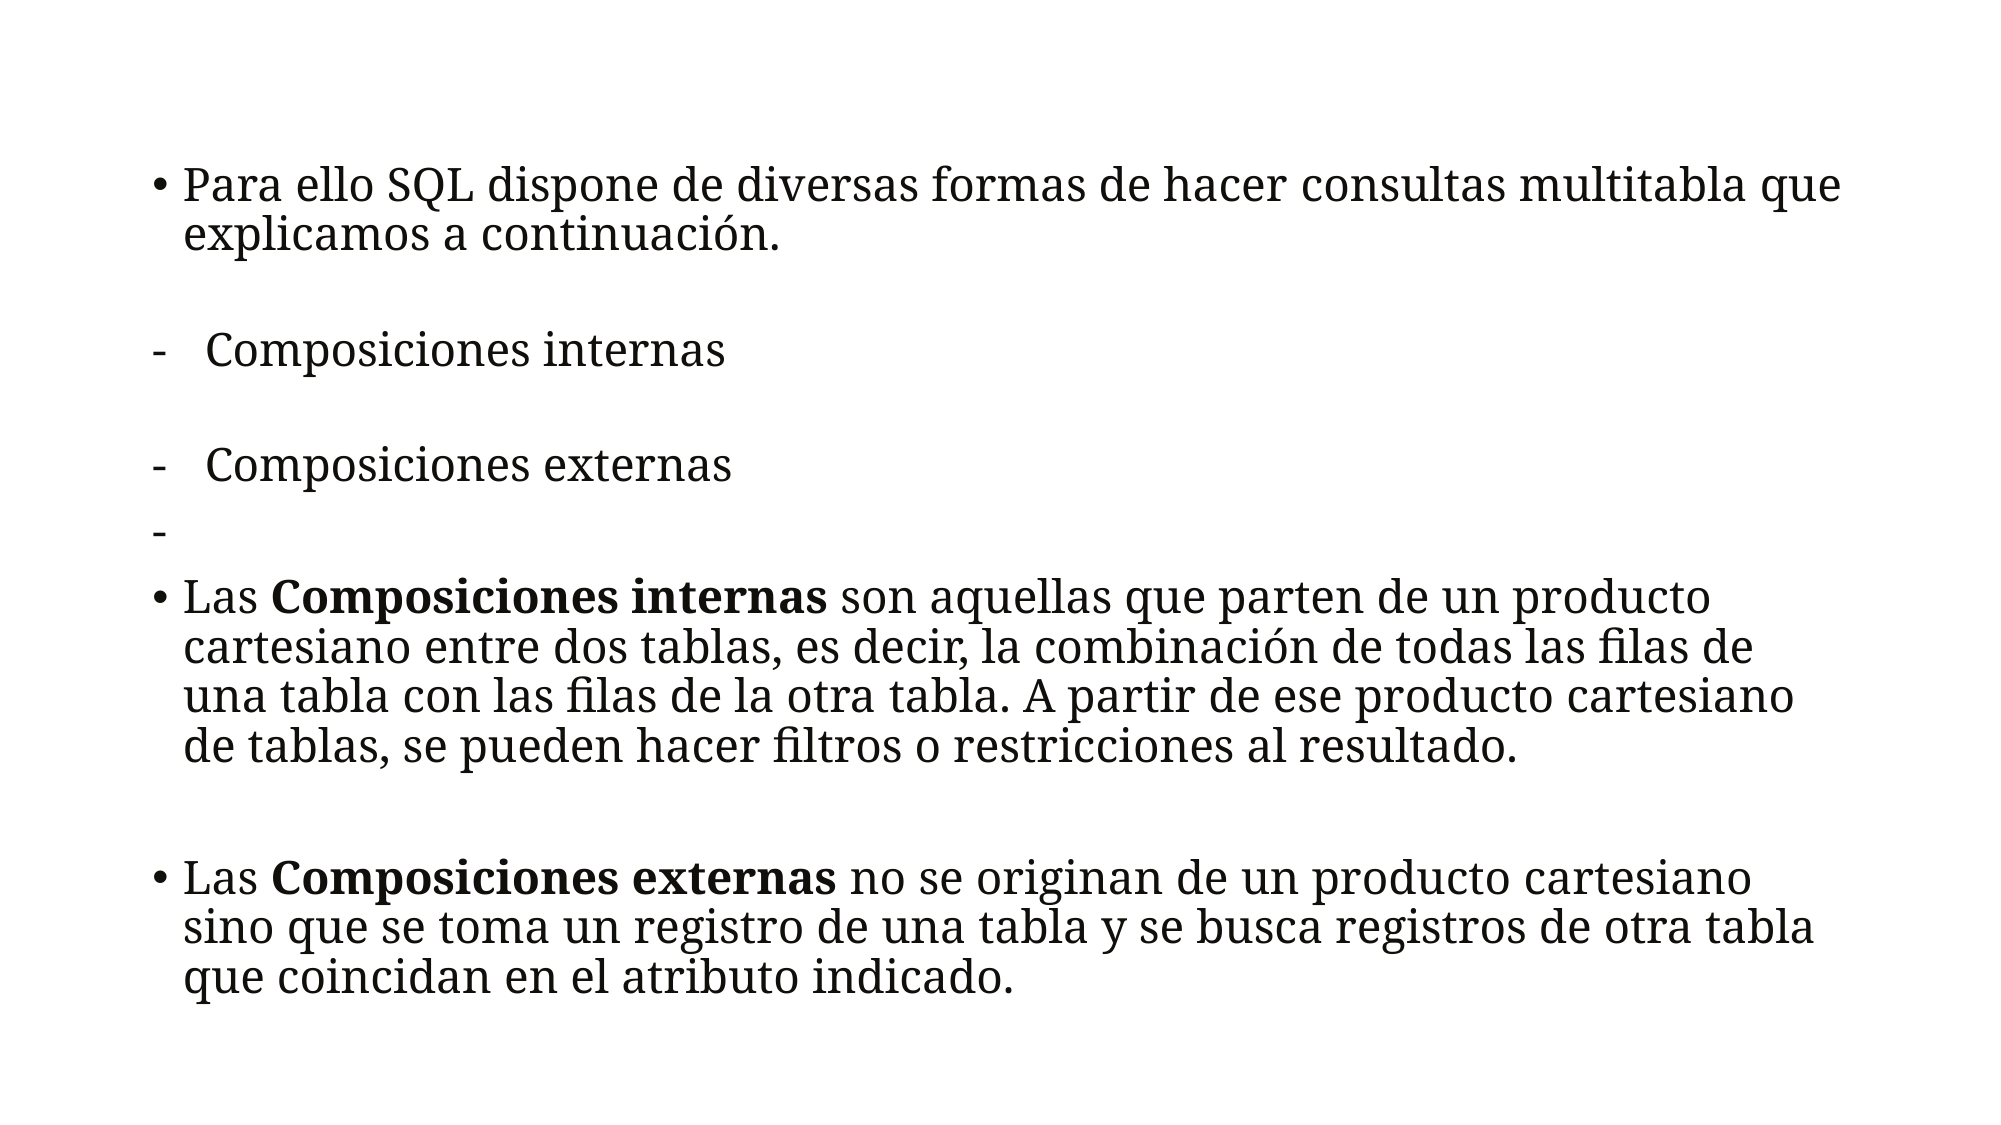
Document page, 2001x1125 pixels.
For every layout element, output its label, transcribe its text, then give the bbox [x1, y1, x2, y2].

list Para ello SQL dispone de diversas formas de hacer consultas multitabla que explicamos a continuación. Composiciones internas Composiciones externas Las Composiciones internas son aquellas que parten de un producto cartesiano entre dos tablas, es decir, la combinación de todas las filas de una tabla con las filas de la otra tabla. A partir de ese producto cartesiano de tablas, se pueden hacer filtros o restricciones al resultado. Las Composiciones externas no se originan de un producto cartesiano sino que se toma un registro de una tabla y se busca registros de otra tabla que coincidan en el atributo indicado. [137, 153, 1863, 1014]
